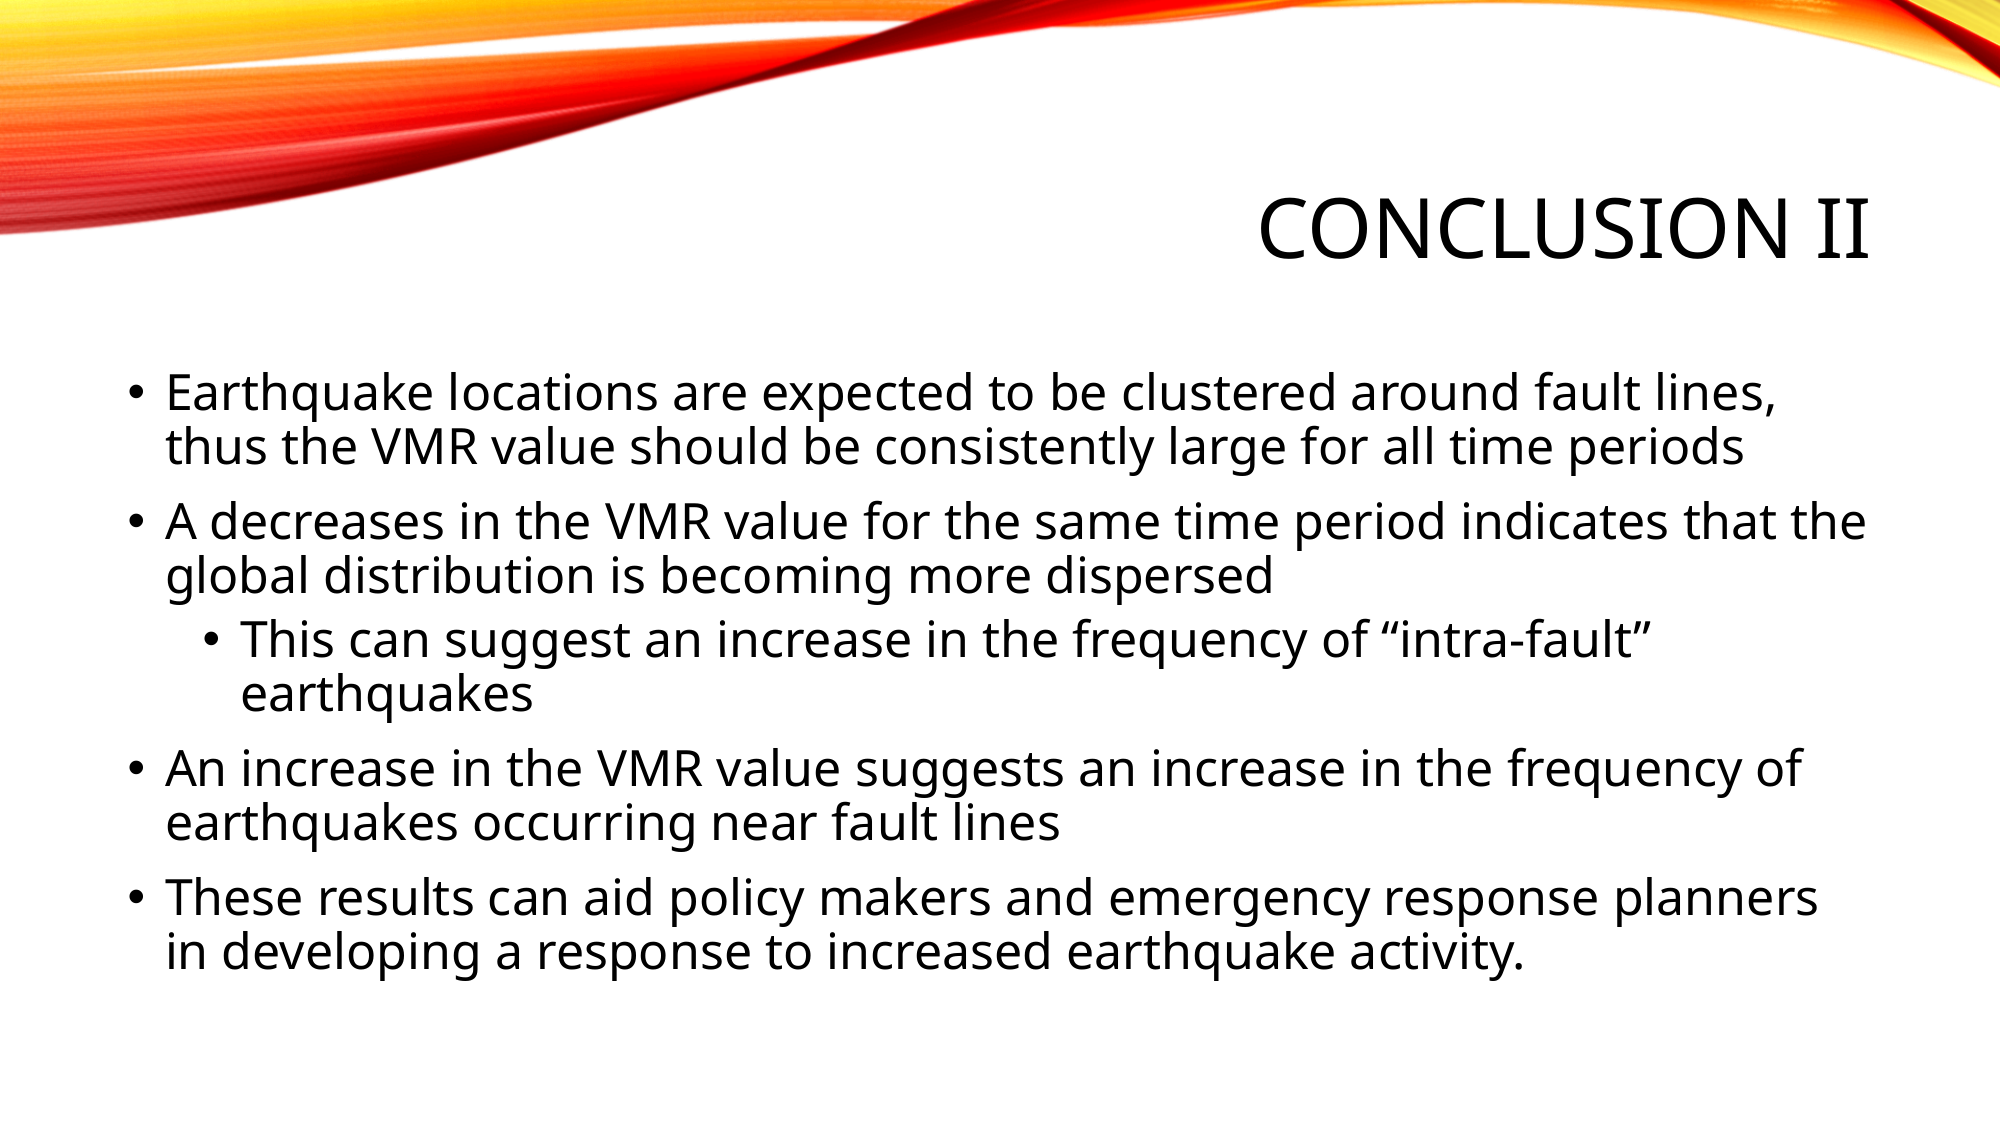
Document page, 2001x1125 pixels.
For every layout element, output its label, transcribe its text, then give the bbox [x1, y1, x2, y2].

list Earthquake locations are expected to be clustered around fault lines, thus the VMR value should be consistently large for all time periods A decreases in the VMR value for the same time period indicates that the global distribution is becoming more dispersed This can suggest an increase in the frequency of “intra-fault” earthquakes An increase in the VMR value suggests an increase in the frequency of earthquakes occurring near fault lines These results can aid policy makers and emergency response planners in developing a response to increased earthquake activity. [112, 360, 1888, 1021]
title CONCLUSION II [474, 125, 1888, 338]
picture [0, 0, 2000, 237]
